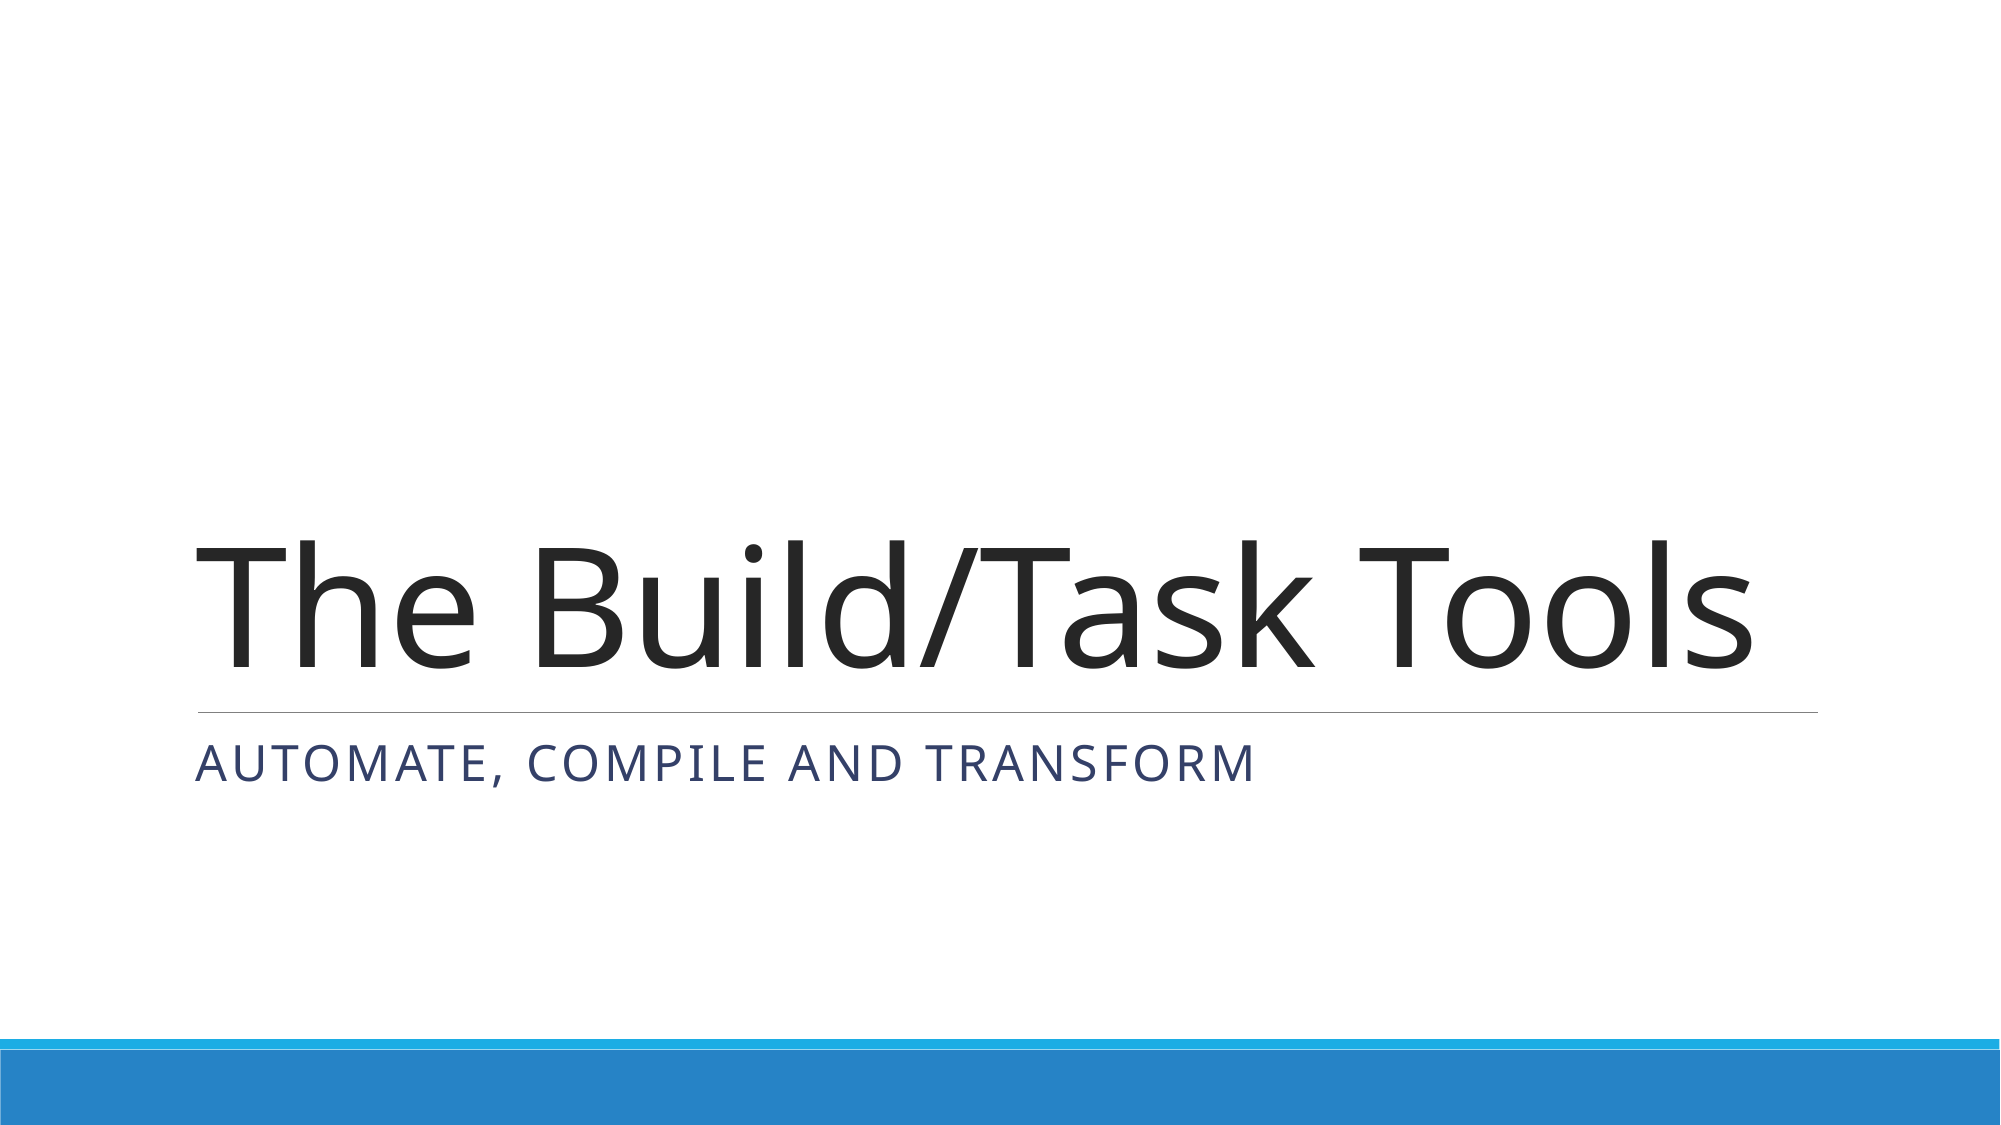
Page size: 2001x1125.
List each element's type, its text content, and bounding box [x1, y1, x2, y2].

title The Build/Task Tools [180, 124, 1830, 710]
list Automate, Compile and transform [180, 730, 1830, 918]
